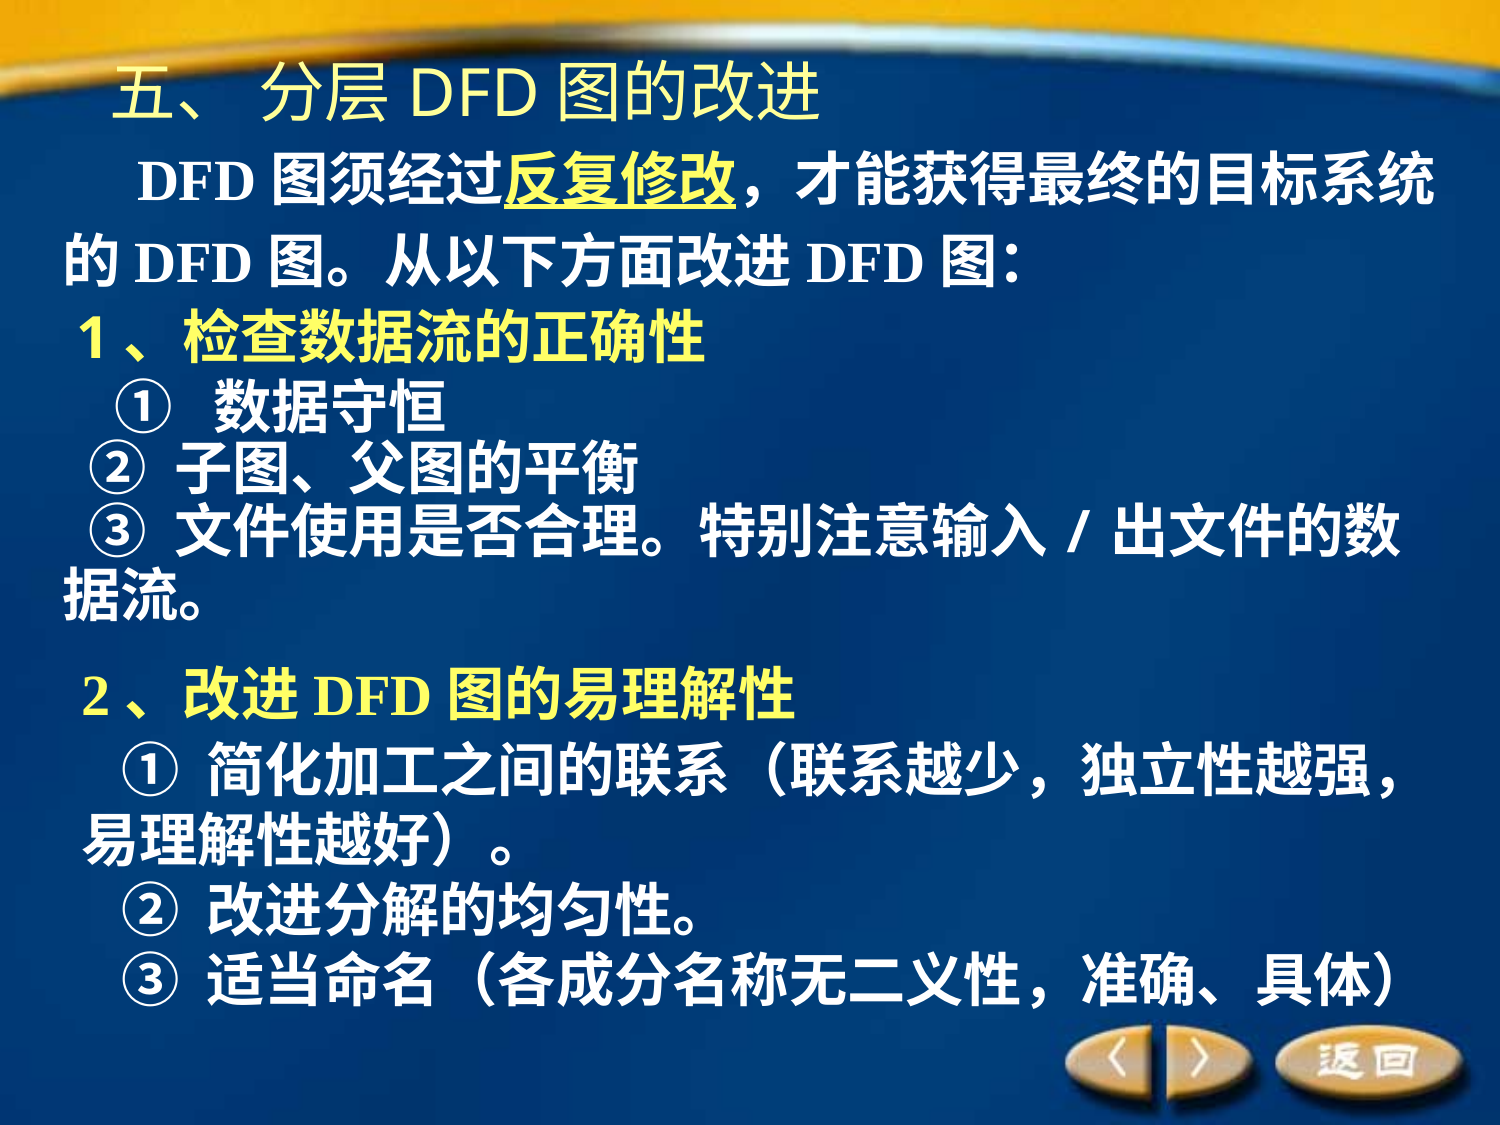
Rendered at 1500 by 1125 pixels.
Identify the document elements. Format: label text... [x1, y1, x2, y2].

text_box [1068, 1025, 1144, 1088]
text_box [1165, 1025, 1241, 1088]
text_box 2、改进DFD图的易理解性 ① 简化加工之间的联系（联系越少，独立性越强， 易理解性越好）。 ② 改进分解的均匀性。 ③ 适当命名（各成分名称无二义性，准确、具体） [66, 649, 1500, 1021]
text_box [1283, 1029, 1450, 1092]
picture [0, 0, 1500, 1125]
title 五、 分层DFD图的改进 [94, 34, 1370, 130]
list DFD图须经过反复修改，才能获得最终的目标系统 的DFD图。从以下方面改进DFD图： 1、检查数据流的正确性 ① 数据守恒 ② 子图、父图的平衡 ③ 文件使用是否合理。特别注意输入/出文件的数 据流。 [47, 130, 1466, 645]
